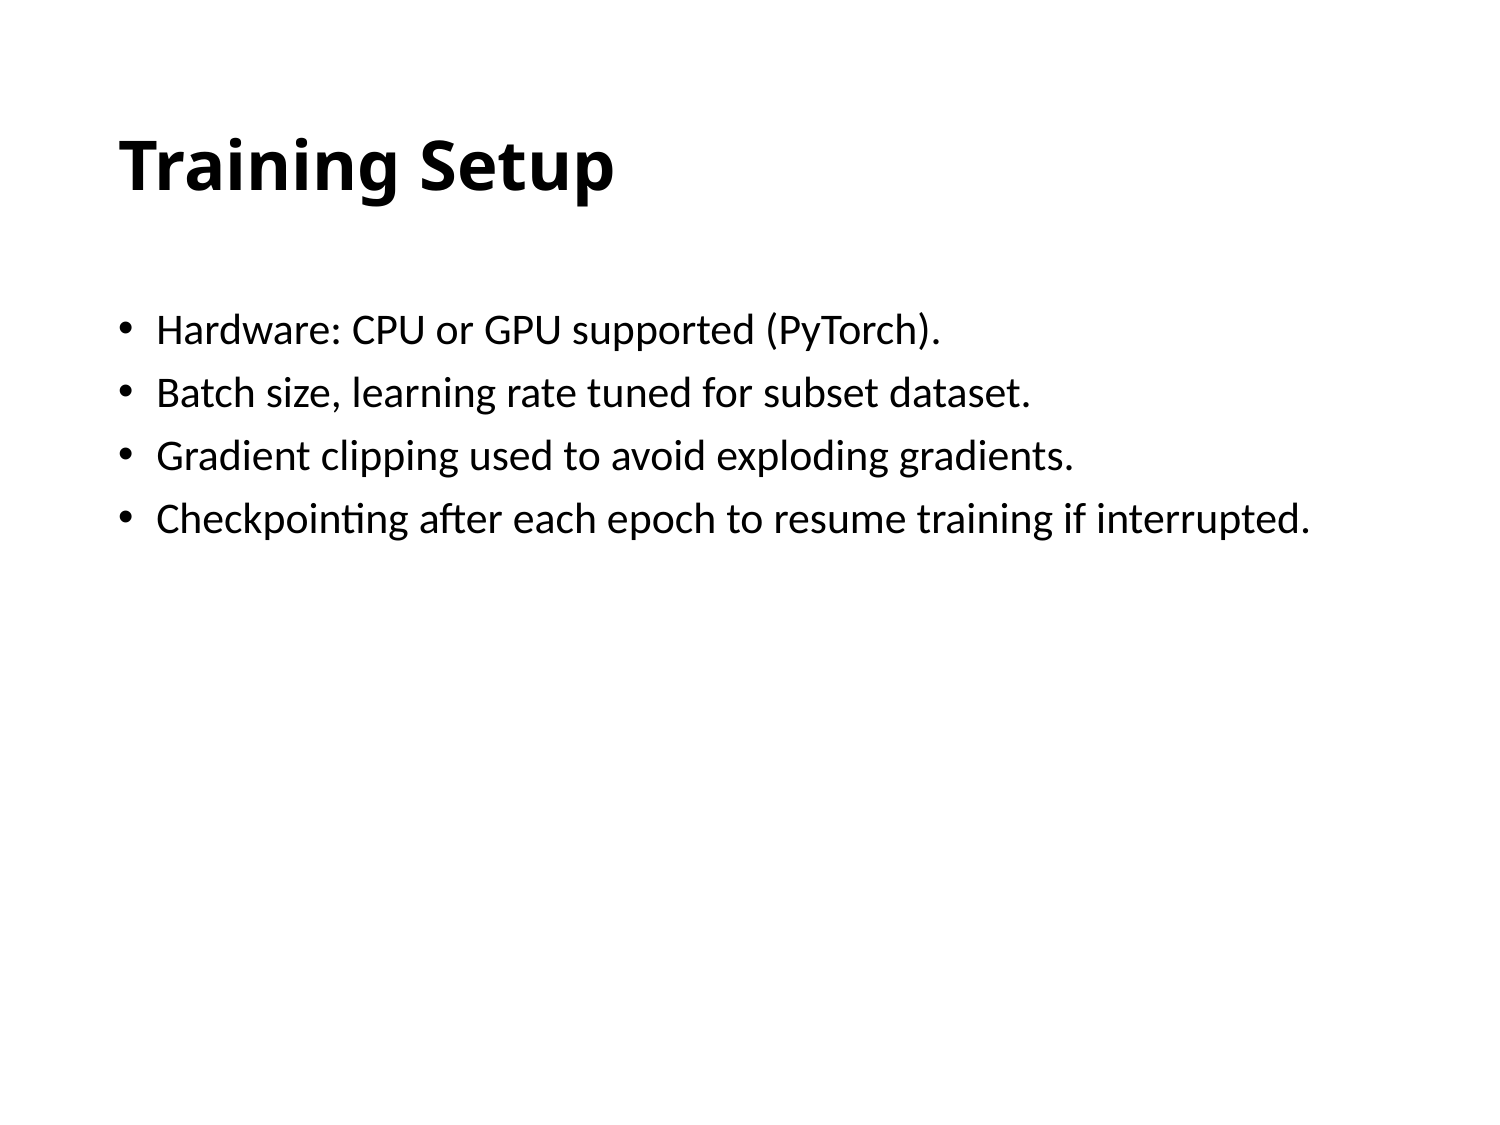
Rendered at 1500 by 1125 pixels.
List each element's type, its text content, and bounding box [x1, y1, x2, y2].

list Hardware: CPU or GPU supported (PyTorch). Batch size, learning rate tuned for subset dataset. Gradient clipping used to avoid exploding gradients. Checkpointing after each epoch to resume training if interrupted. [103, 299, 1397, 1014]
title Training Setup [103, 59, 1397, 278]
